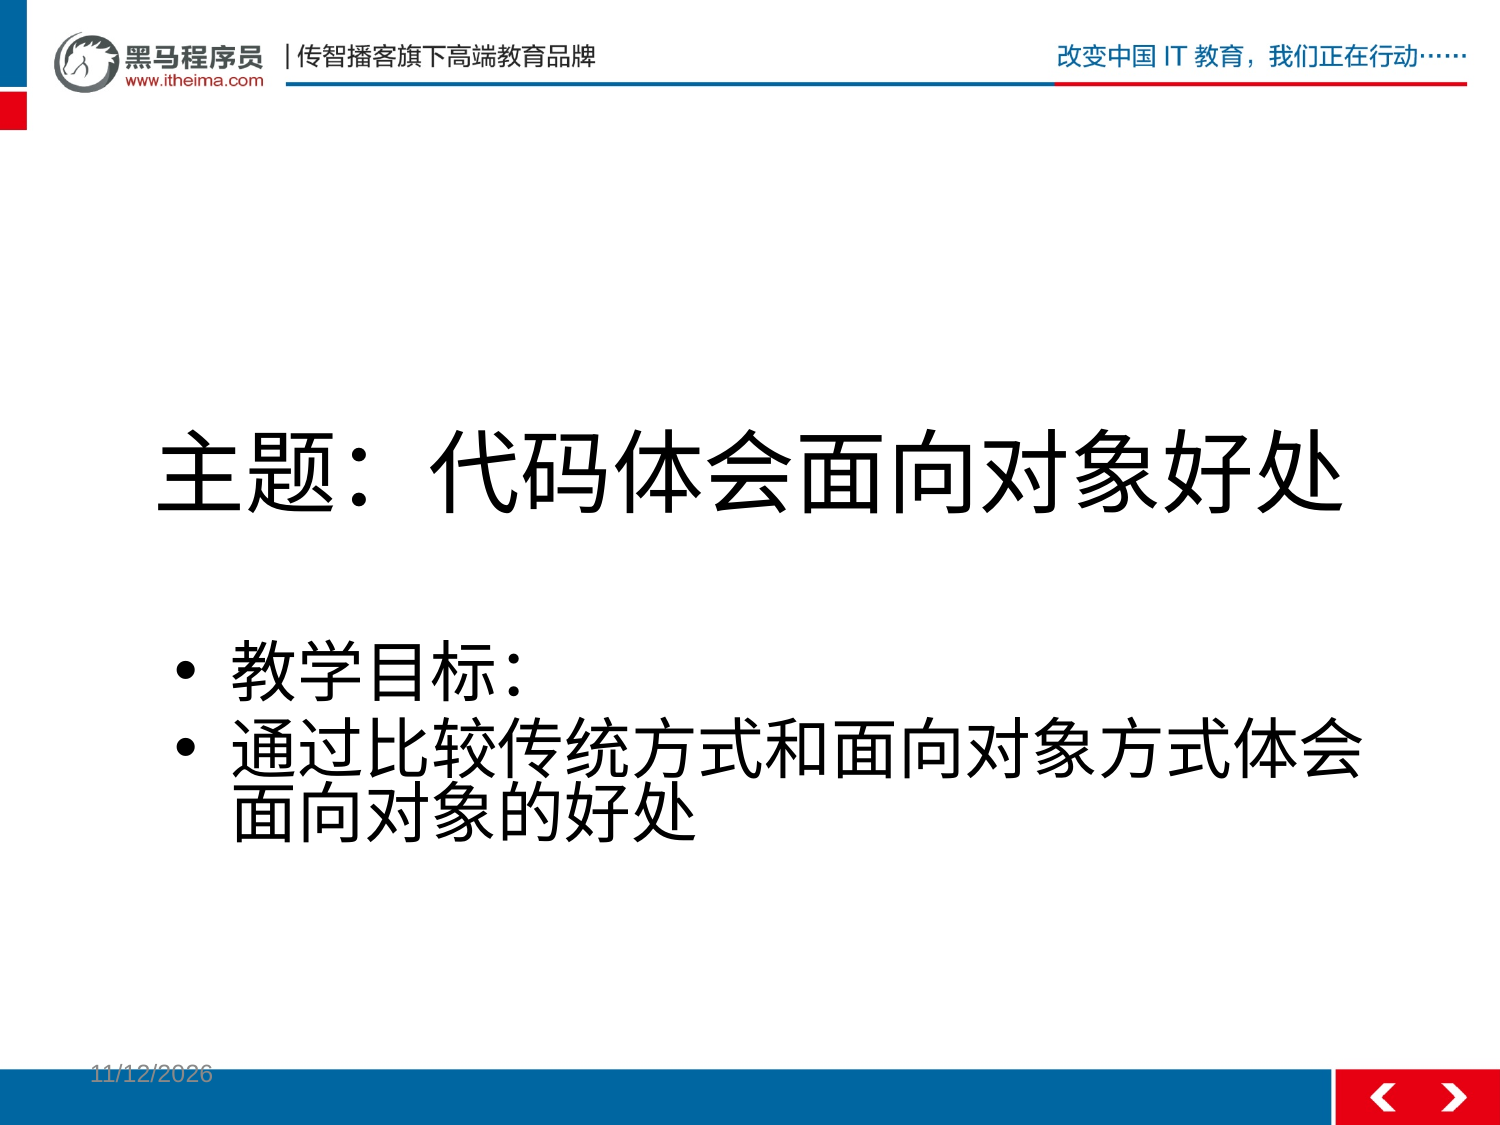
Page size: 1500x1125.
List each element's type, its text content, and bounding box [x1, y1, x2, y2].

subtitle 教学目标： 通过比较传统方式和面向对象方式体会面向对象的好处 [159, 637, 1424, 925]
title 主题：代码体会面向对象好处 [112, 349, 1388, 591]
picture [0, 0, 1500, 1125]
text_box [75, 1042, 425, 1103]
